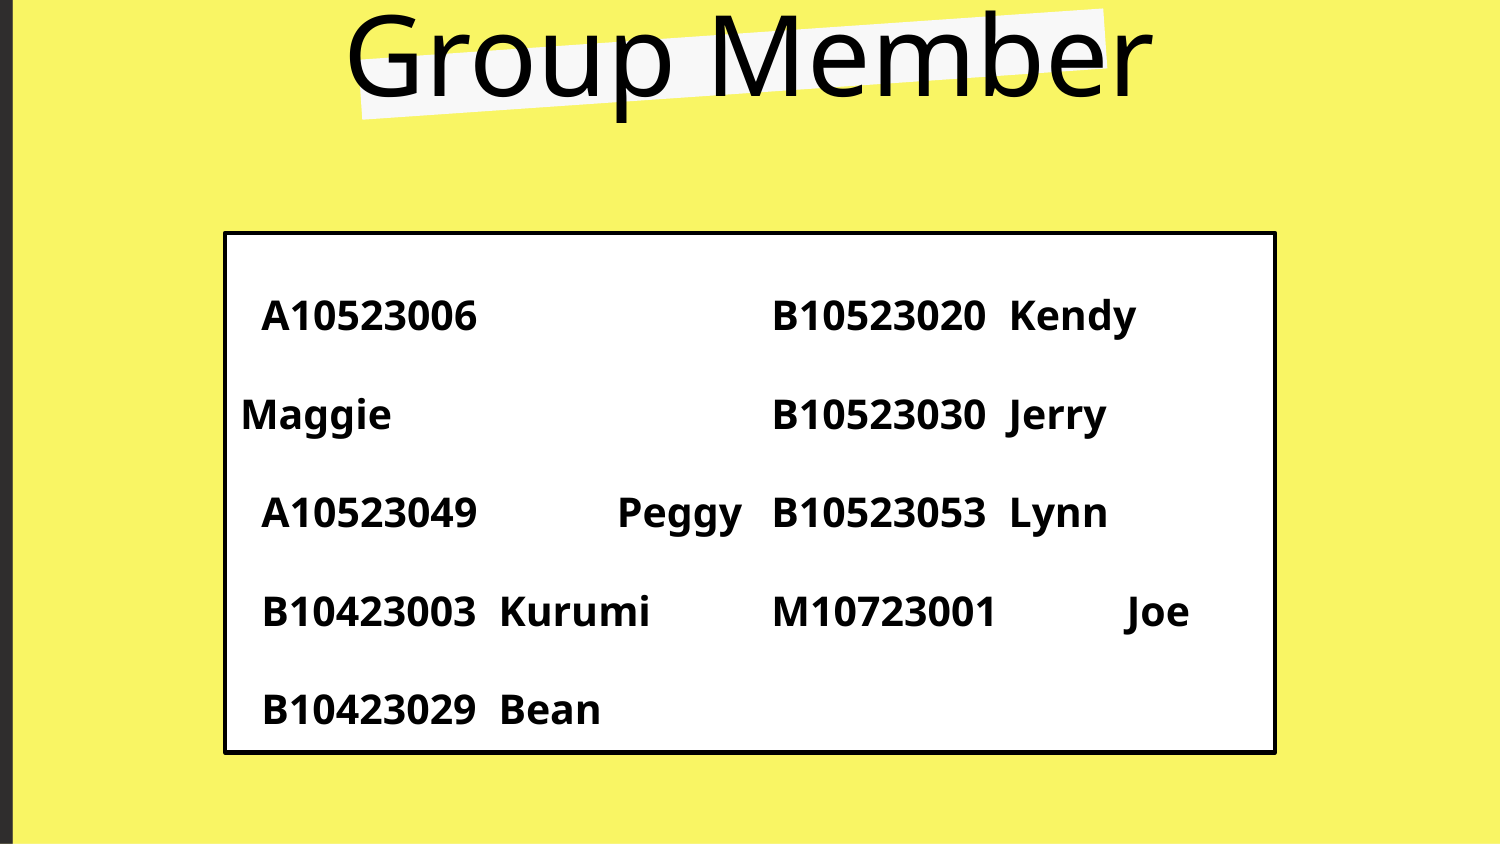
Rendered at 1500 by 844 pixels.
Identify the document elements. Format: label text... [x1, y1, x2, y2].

title Group Member [112, 0, 1388, 143]
picture [0, 0, 1500, 844]
subtitle A10523006 Maggie A10523049 Peggy B10423003 Kurumi B10423029 Bean B10523020 Kendy B10523030 Jerry B10523053 Lynn M10723001 Joe [223, 231, 1277, 755]
